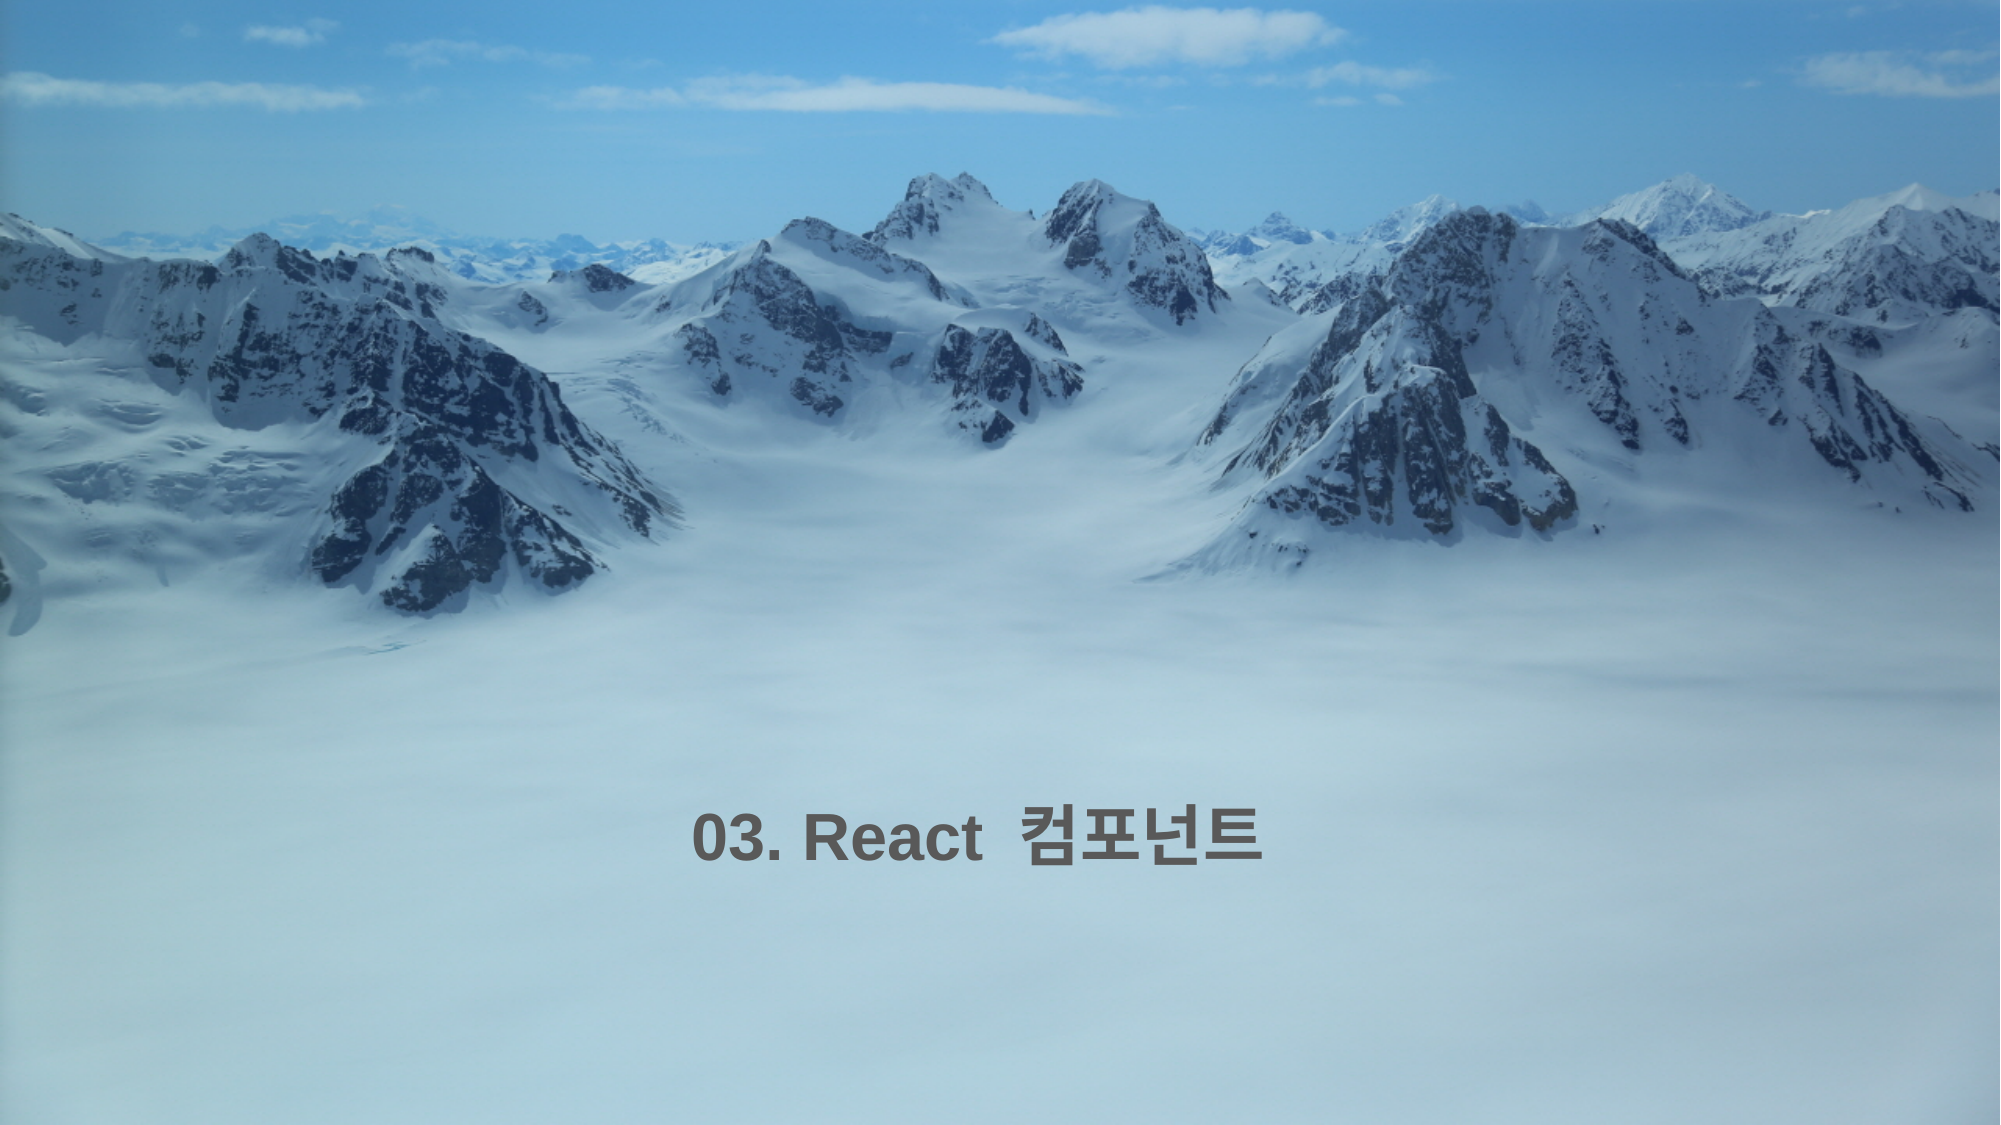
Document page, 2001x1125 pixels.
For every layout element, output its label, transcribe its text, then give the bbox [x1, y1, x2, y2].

text_box 03. React 컴포넌트 [311, 786, 1646, 882]
picture [0, 0, 2000, 1125]
